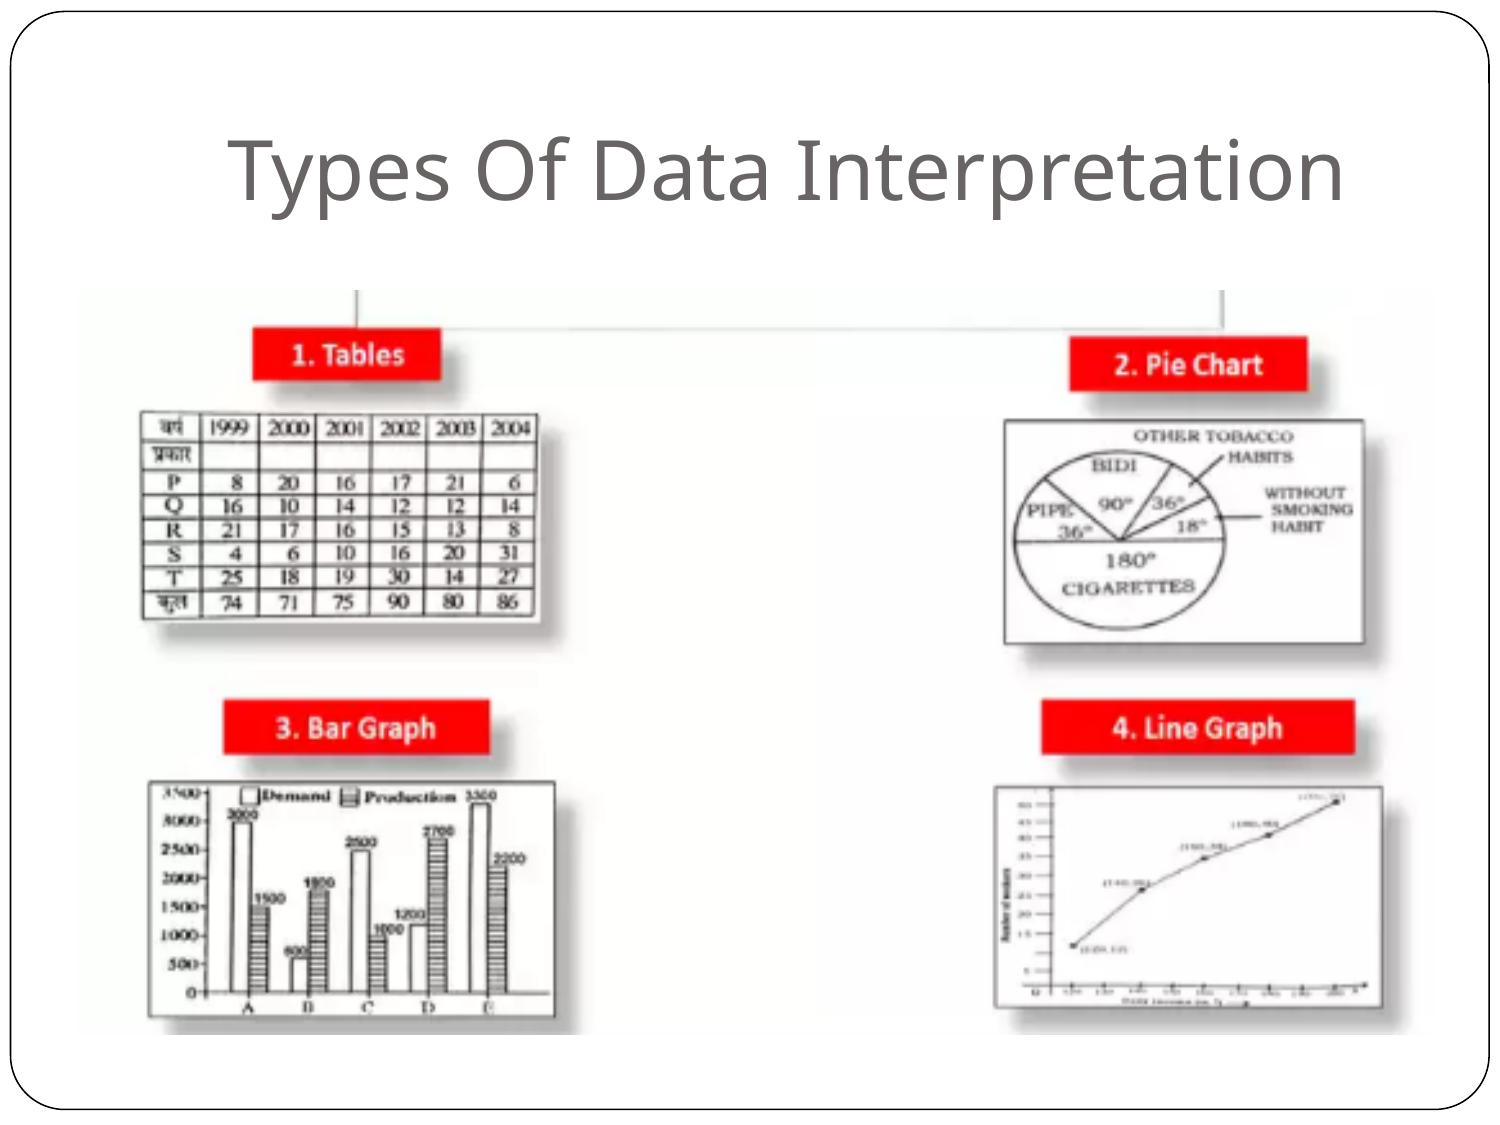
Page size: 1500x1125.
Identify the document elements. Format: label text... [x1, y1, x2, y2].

title Types Of Data Interpretation [150, 45, 1425, 233]
picture [76, 290, 1436, 1036]
